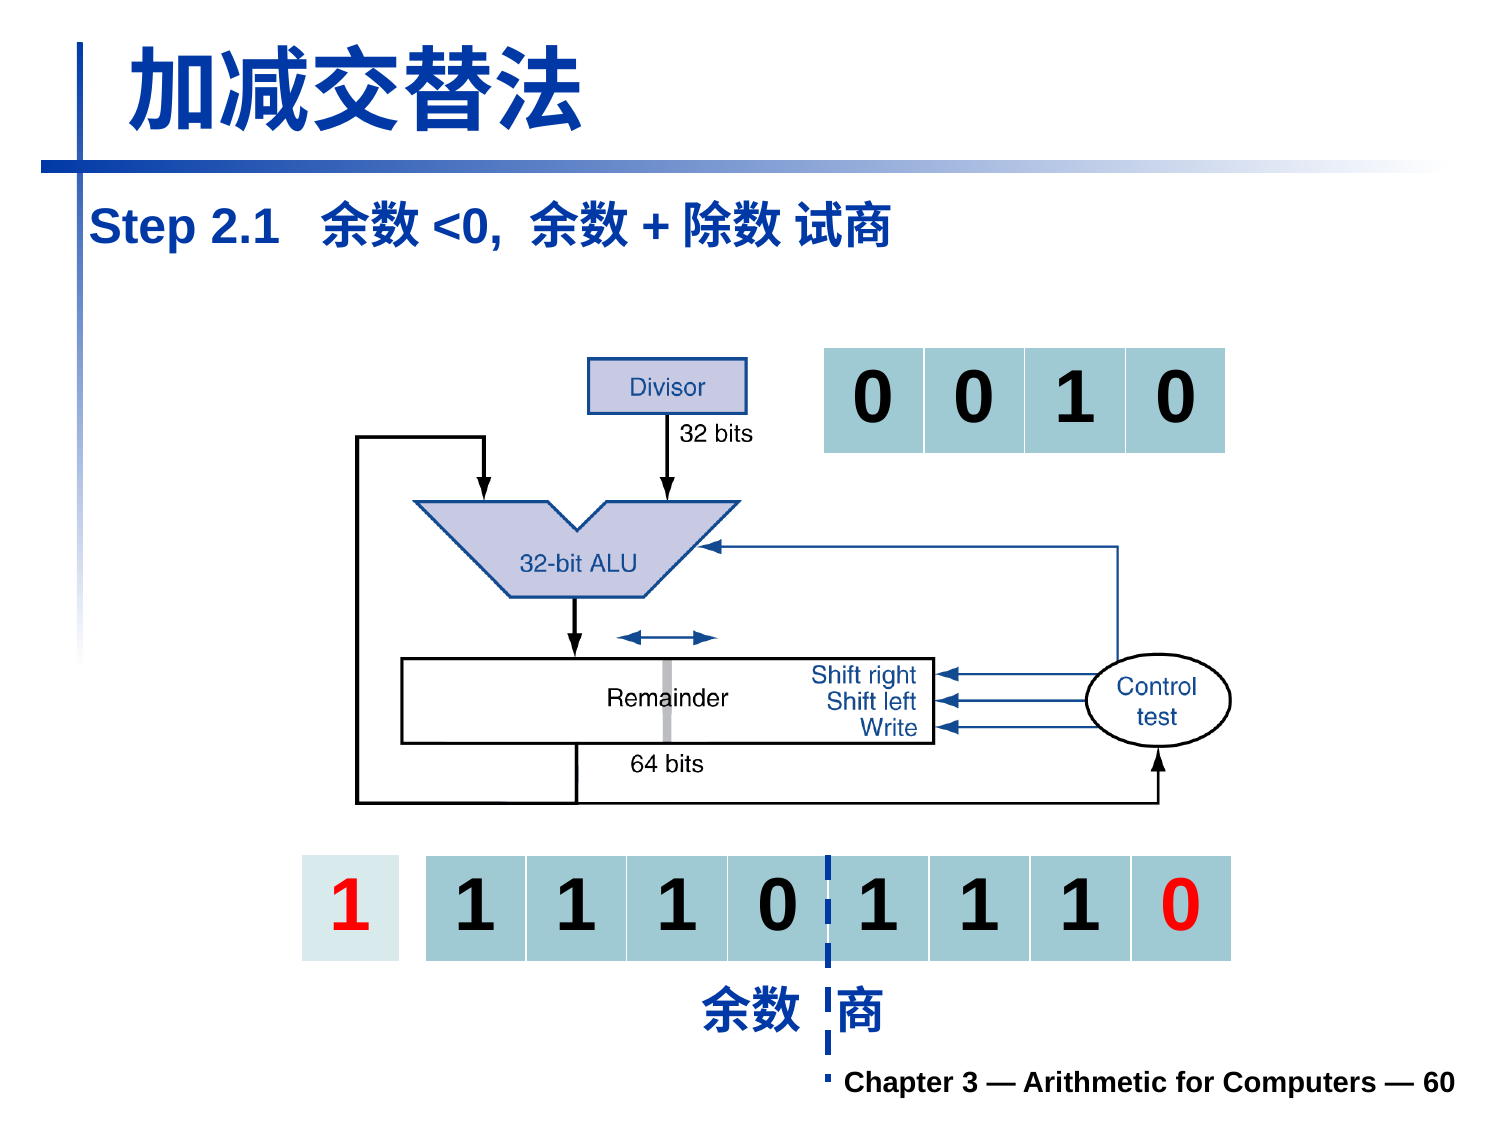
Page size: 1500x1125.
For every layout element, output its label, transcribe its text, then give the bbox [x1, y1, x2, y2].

picture [355, 357, 1233, 805]
table_header 1 [1031, 856, 1130, 961]
table_header 1 [1025, 348, 1125, 356]
table_header 1 [302, 855, 399, 961]
table_header 0 [1132, 856, 1231, 961]
table_header 0 [824, 348, 923, 356]
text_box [686, 854, 971, 1083]
table_header 1 [973, 856, 1029, 961]
title 加减交替法 [112, 23, 1468, 149]
table_header 1 [527, 856, 626, 961]
footer Chapter 3 — Arithmetic for Computers — 60 [277, 1046, 1471, 1106]
text_box Step 2.1 余数<0, 余数+除数 试商 [73, 185, 972, 261]
table_header 1 [627, 856, 683, 961]
table_header 1 [426, 856, 525, 961]
table_header 0 [925, 348, 1024, 356]
table_header 0 [1126, 348, 1225, 356]
